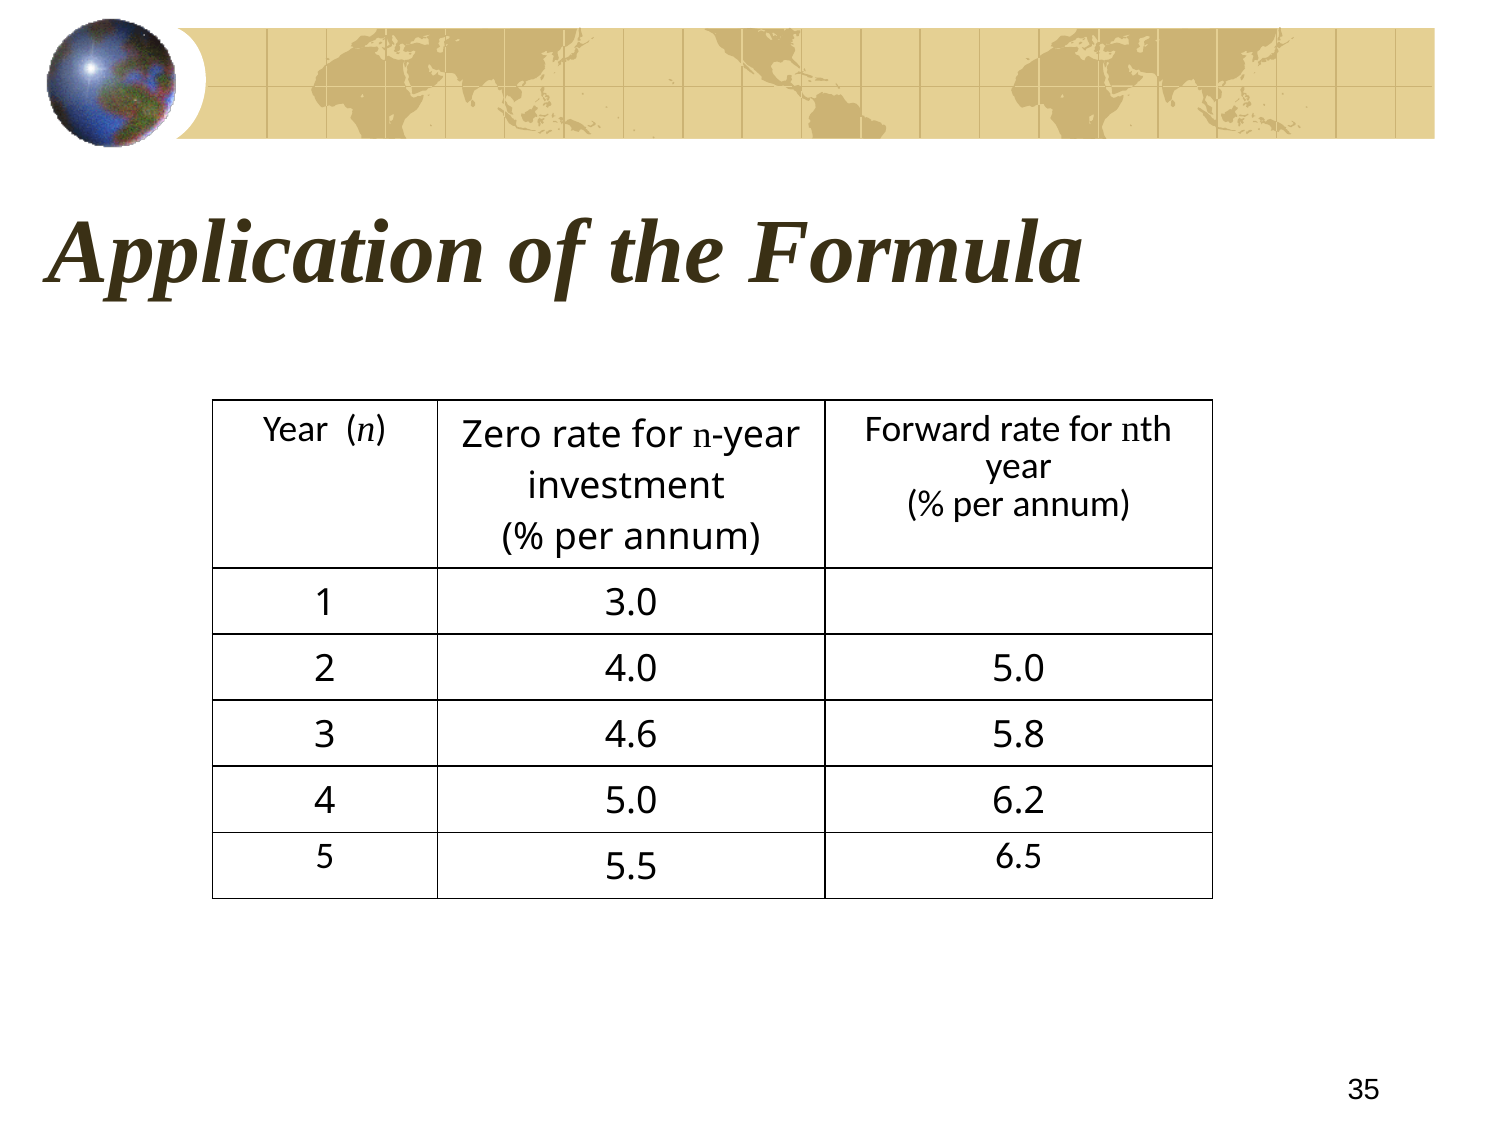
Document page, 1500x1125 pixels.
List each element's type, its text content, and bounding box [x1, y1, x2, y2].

table_cell 6.5 [826, 833, 1212, 898]
title Application of the Formula [39, 152, 1316, 341]
table_cell 4.0 [438, 635, 824, 699]
table_cell 1 [213, 569, 437, 633]
table_cell 5 [213, 833, 437, 898]
picture [42, 14, 190, 151]
table_cell 2 [213, 635, 437, 699]
table_cell 4.6 [438, 701, 824, 765]
table_cell 5.0 [438, 767, 824, 832]
table_header Zero rate for n-year investment (% per annum) [438, 401, 824, 567]
table_cell 3 [213, 701, 437, 765]
table_header Year (n) [213, 401, 437, 567]
table_cell 4 [213, 767, 437, 832]
slide_number 35 [1337, 1064, 1388, 1113]
table_cell 3.0 [438, 569, 824, 633]
table_cell 6.2 [826, 767, 1212, 832]
table_cell [826, 569, 1212, 633]
table_cell 5.0 [826, 635, 1212, 699]
table_cell 5.8 [826, 701, 1212, 765]
table_cell 5.5 [438, 833, 824, 898]
table_header Forward rate for nth year (% per annum) [826, 401, 1212, 567]
